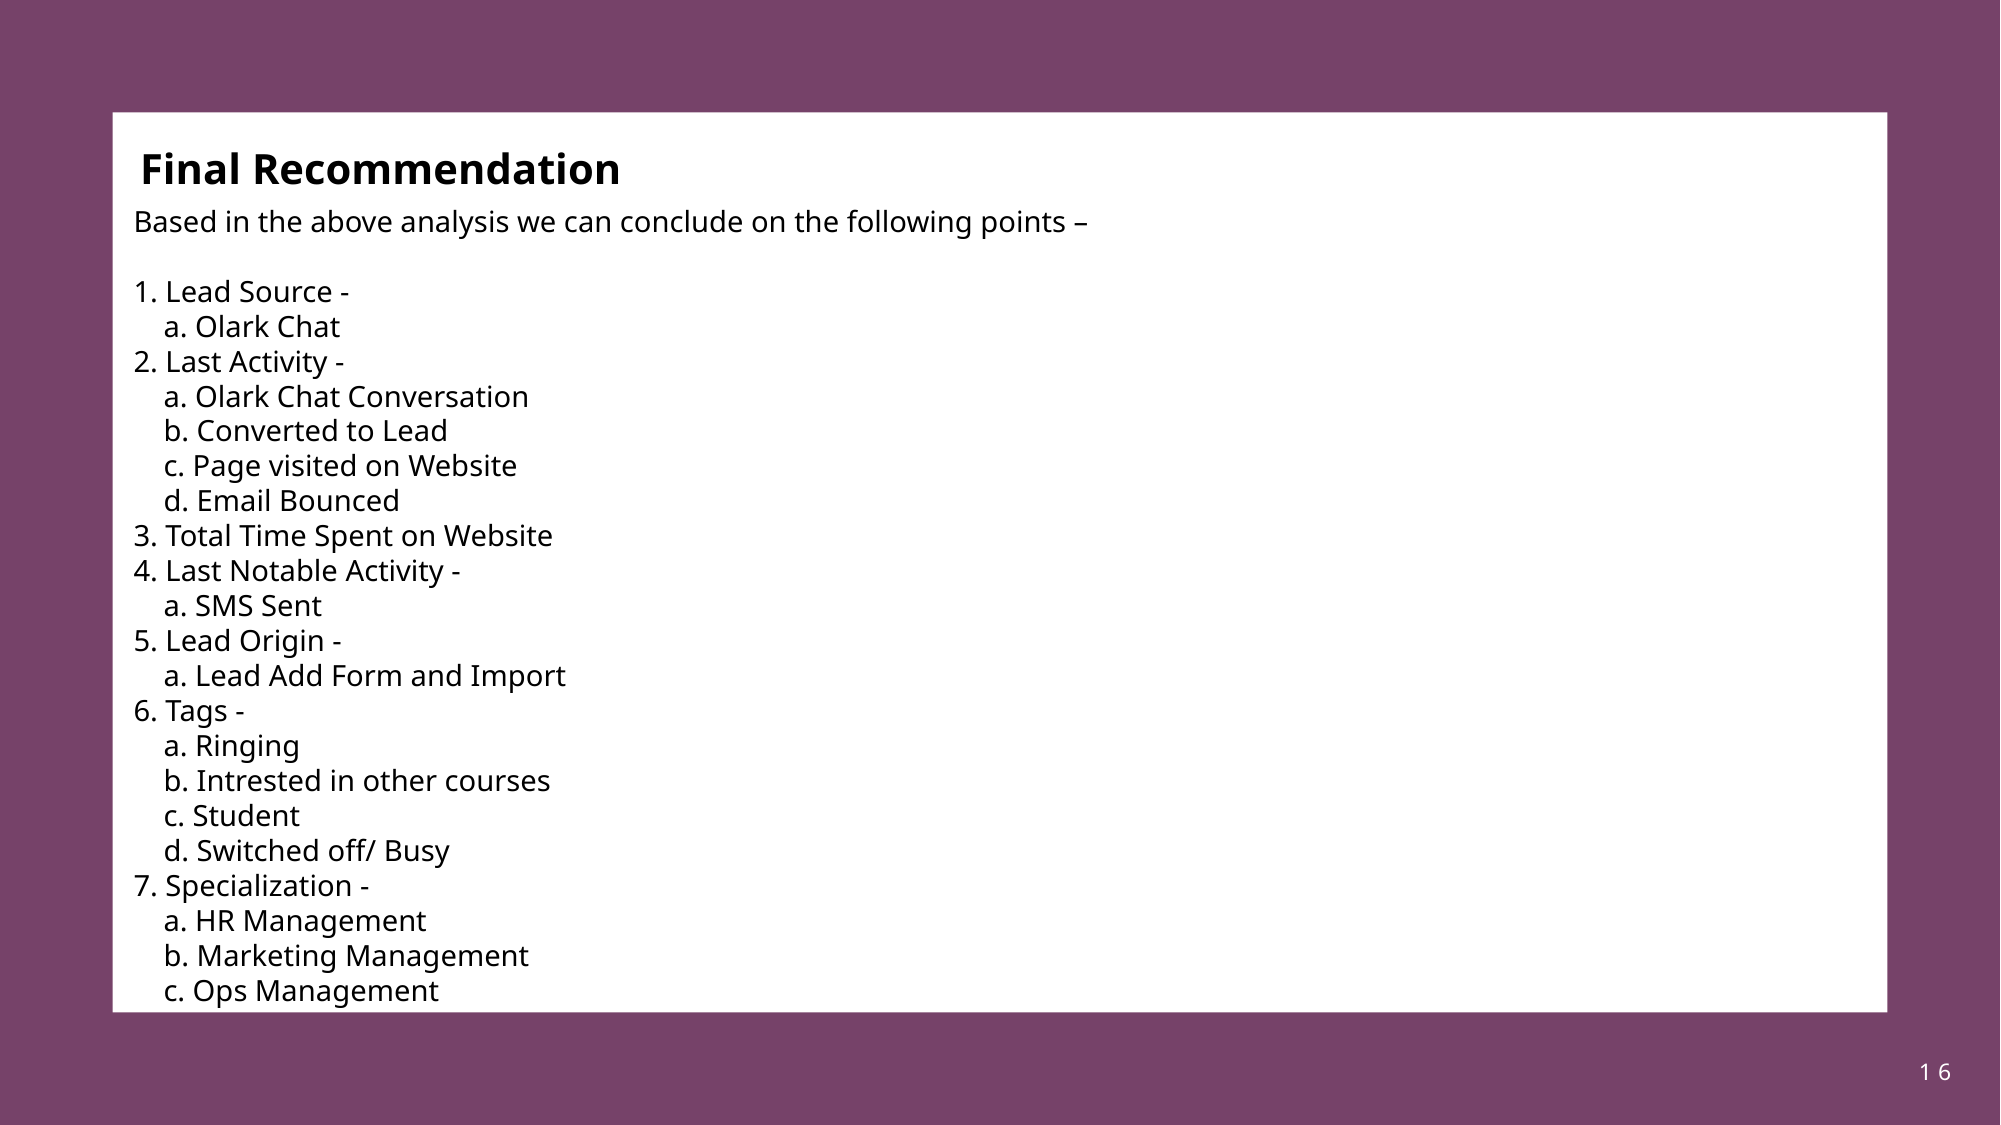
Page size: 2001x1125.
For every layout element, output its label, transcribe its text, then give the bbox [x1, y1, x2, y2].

text_box Final Recommendation [125, 135, 1875, 195]
text_box Based in the above analysis we can conclude on the following points – 1. Lead Source - a. Olark Chat 2. Last Activity - a. Olark Chat Conversation b. Converted to Lead c. Page visited on Website d. Email Bounced 3. Total Time Spent on Website 4. Last Notable Activity - a. SMS Sent 5. Lead Origin - a. Lead Add Form and Import 6. Tags - a. Ringing b. Intrested in other courses c. Student d. Switched off/ Busy 7. Specialization - a. HR Management b. Marketing Management c. Ops Management [118, 195, 1882, 1015]
text_box [0, 0, 2000, 1125]
slide_number 16 [1823, 1042, 1967, 1103]
text_box [111, 111, 1888, 1013]
